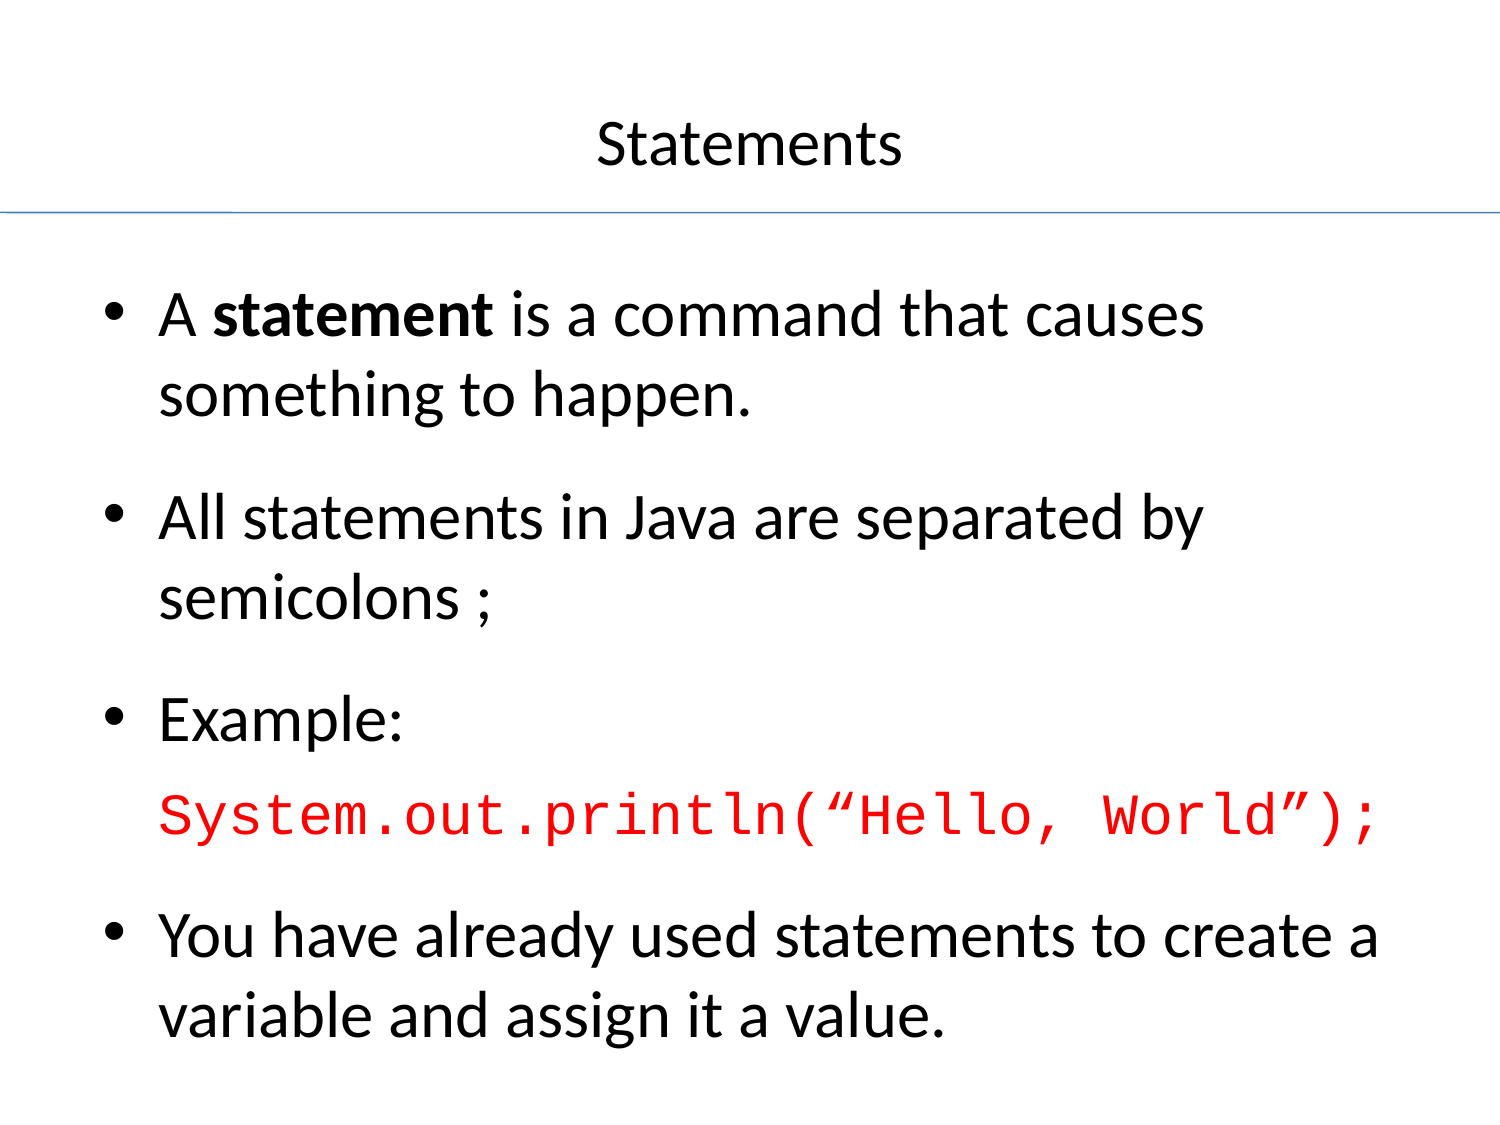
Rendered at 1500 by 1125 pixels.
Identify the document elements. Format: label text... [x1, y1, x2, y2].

list A statement is a command that causes something to happen. All statements in Java are separated by semicolons ; Example: System.out.println(“Hello, World”); You have already used statements to create a variable and assign it a value. [87, 262, 1438, 1088]
title Statements [75, 45, 1425, 233]
